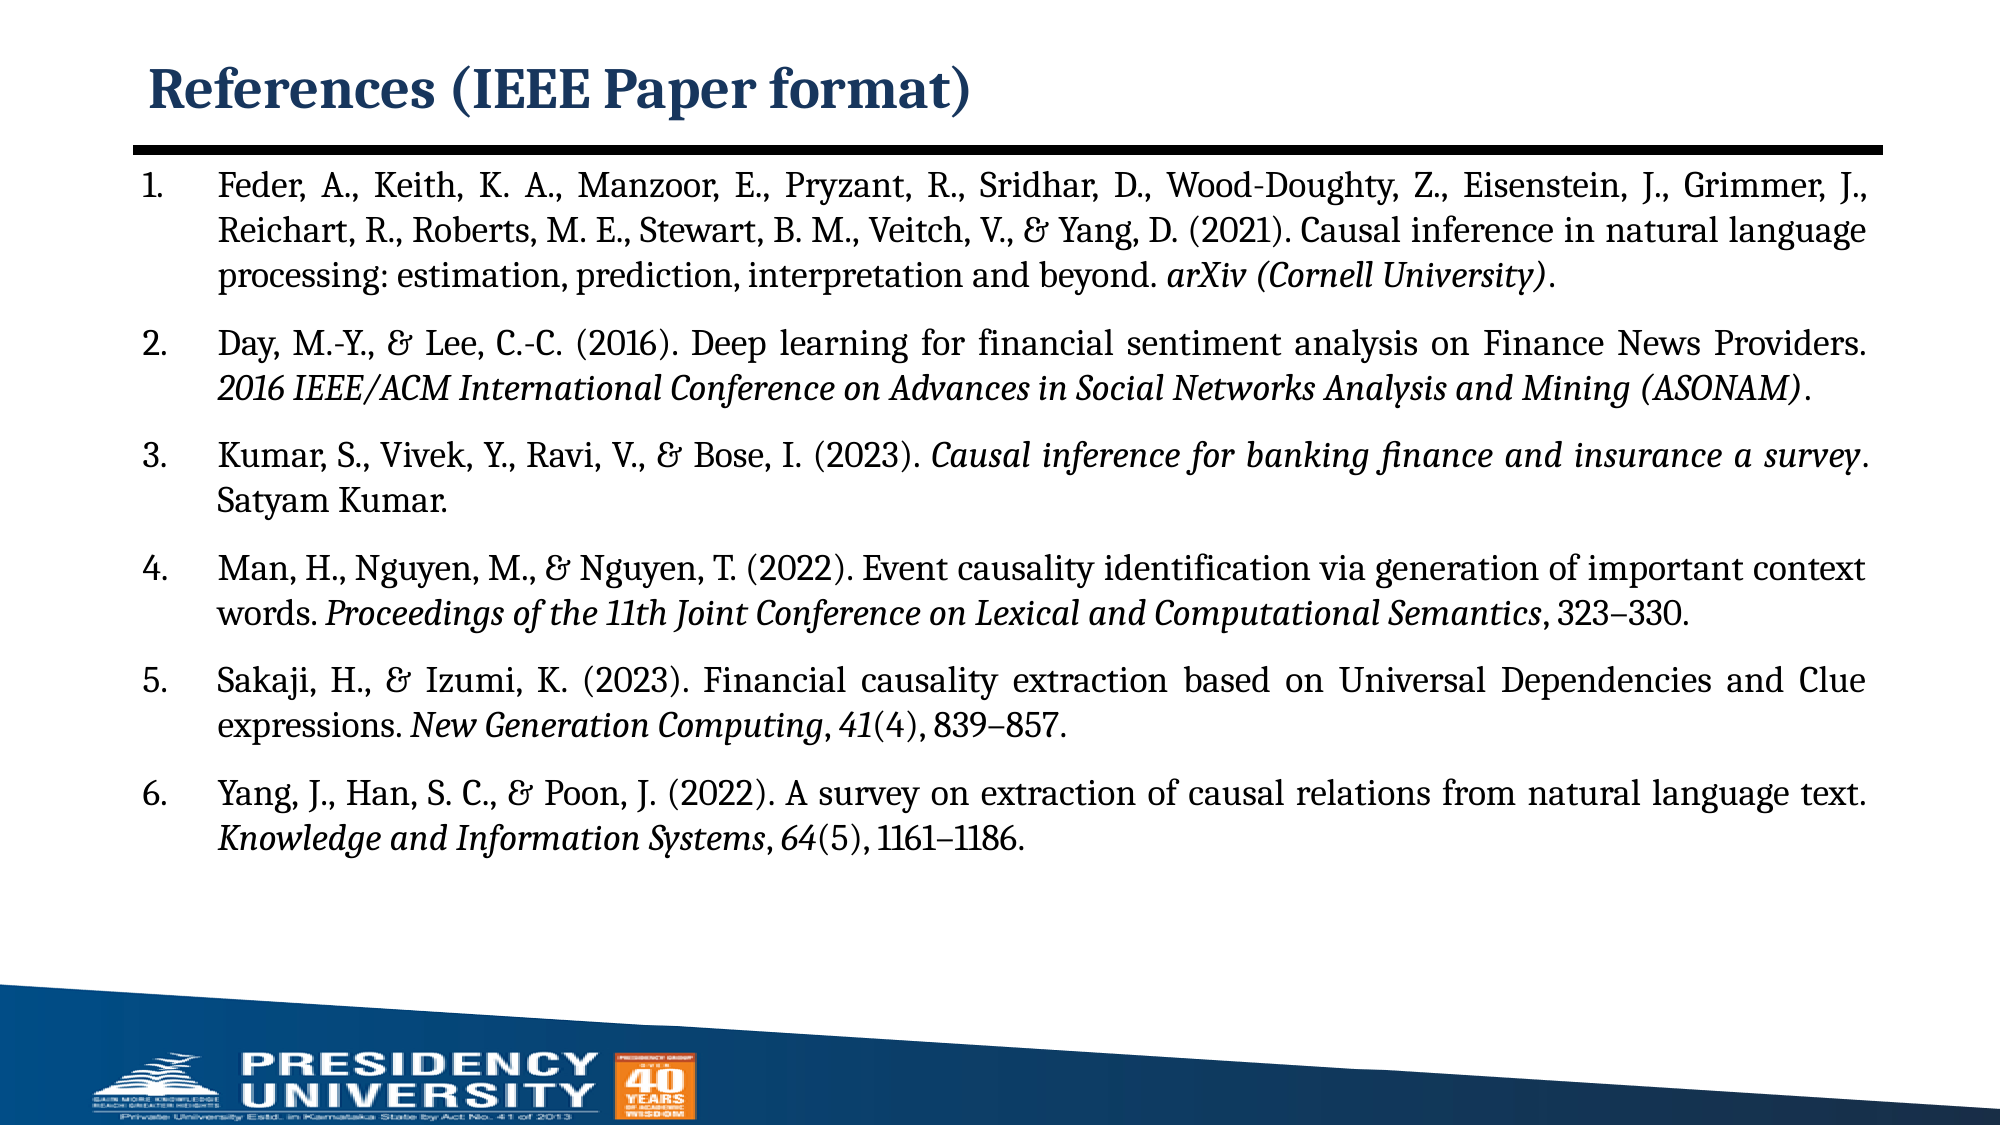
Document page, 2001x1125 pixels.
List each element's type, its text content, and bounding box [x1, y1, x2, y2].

title References (IEEE Paper format) [133, 45, 1884, 125]
picture [0, 982, 2000, 1125]
list Feder, A., Keith, K. A., Manzoor, E., Pryzant, R., Sridhar, D., Wood-Doughty, Z., Eisenstein, J., Grimmer, J., Reichart, R., Roberts, M. E., Stewart, B. M., Veitch, V., & Yang, D. (2021). Causal inference in natural language processing: estimation, prediction, interpretation and beyond. arXiv (Cornell University). ​ Day, M.-Y., & Lee, C.-C. (2016). Deep learning for financial sentiment analysis on Finance News Providers. 2016 IEEE/ACM International Conference on Advances in Social Networks Analysis and Mining (ASONAM). ​ Kumar, S., Vivek, Y., Ravi, V., & Bose, I. (2023). Causal inference for banking finance and insurance a survey. Satyam Kumar. ​ Man, H., Nguyen, M., & Nguyen, T. (2022). Event causality identification via generation of important context words. Proceedings of the 11th Joint Conference on Lexical and Computational Semantics, 323–330. ​ Sakaji, H., & Izumi, K. (2023). Financial causality extraction based on Universal Dependencies and Clue expressions. New Generation Computing, 41(4), 839–857. ​ Yang, J., Han, S. C., & Poon, J. (2022). A survey on extraction of causal relations from natural language text. Knowledge and Information Systems, 64(5), 1161–1186. ​ [114, 152, 1884, 1011]
